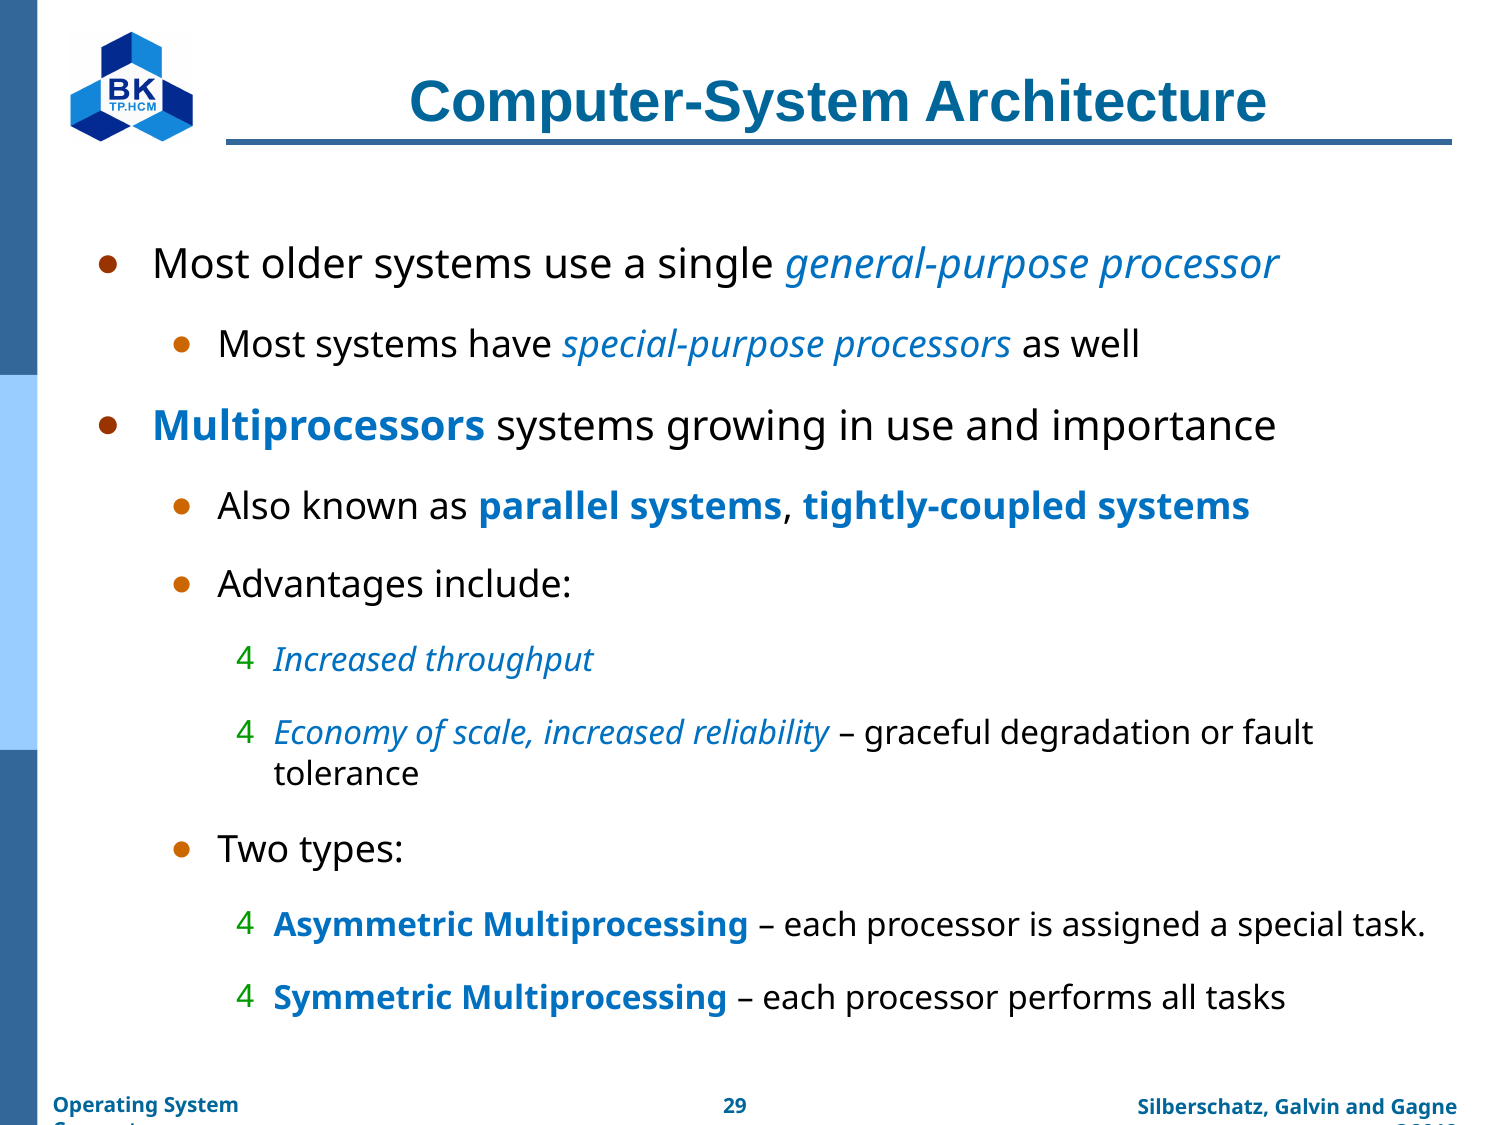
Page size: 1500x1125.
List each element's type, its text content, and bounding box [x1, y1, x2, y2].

title Computer-System Architecture [226, 45, 1452, 141]
picture [69, 30, 194, 143]
list Most older systems use a single general-purpose processor Most systems have special-purpose processors as well Multiprocessors systems growing in use and importance Also known as parallel systems, tightly-coupled systems Advantages include: Increased throughput Economy of scale, increased reliability – graceful degradation or fault tolerance Two types: Asymmetric Multiprocessing – each processor is assigned a special task. Symmetric Multiprocessing – each processor performs all tasks [80, 229, 1453, 1053]
